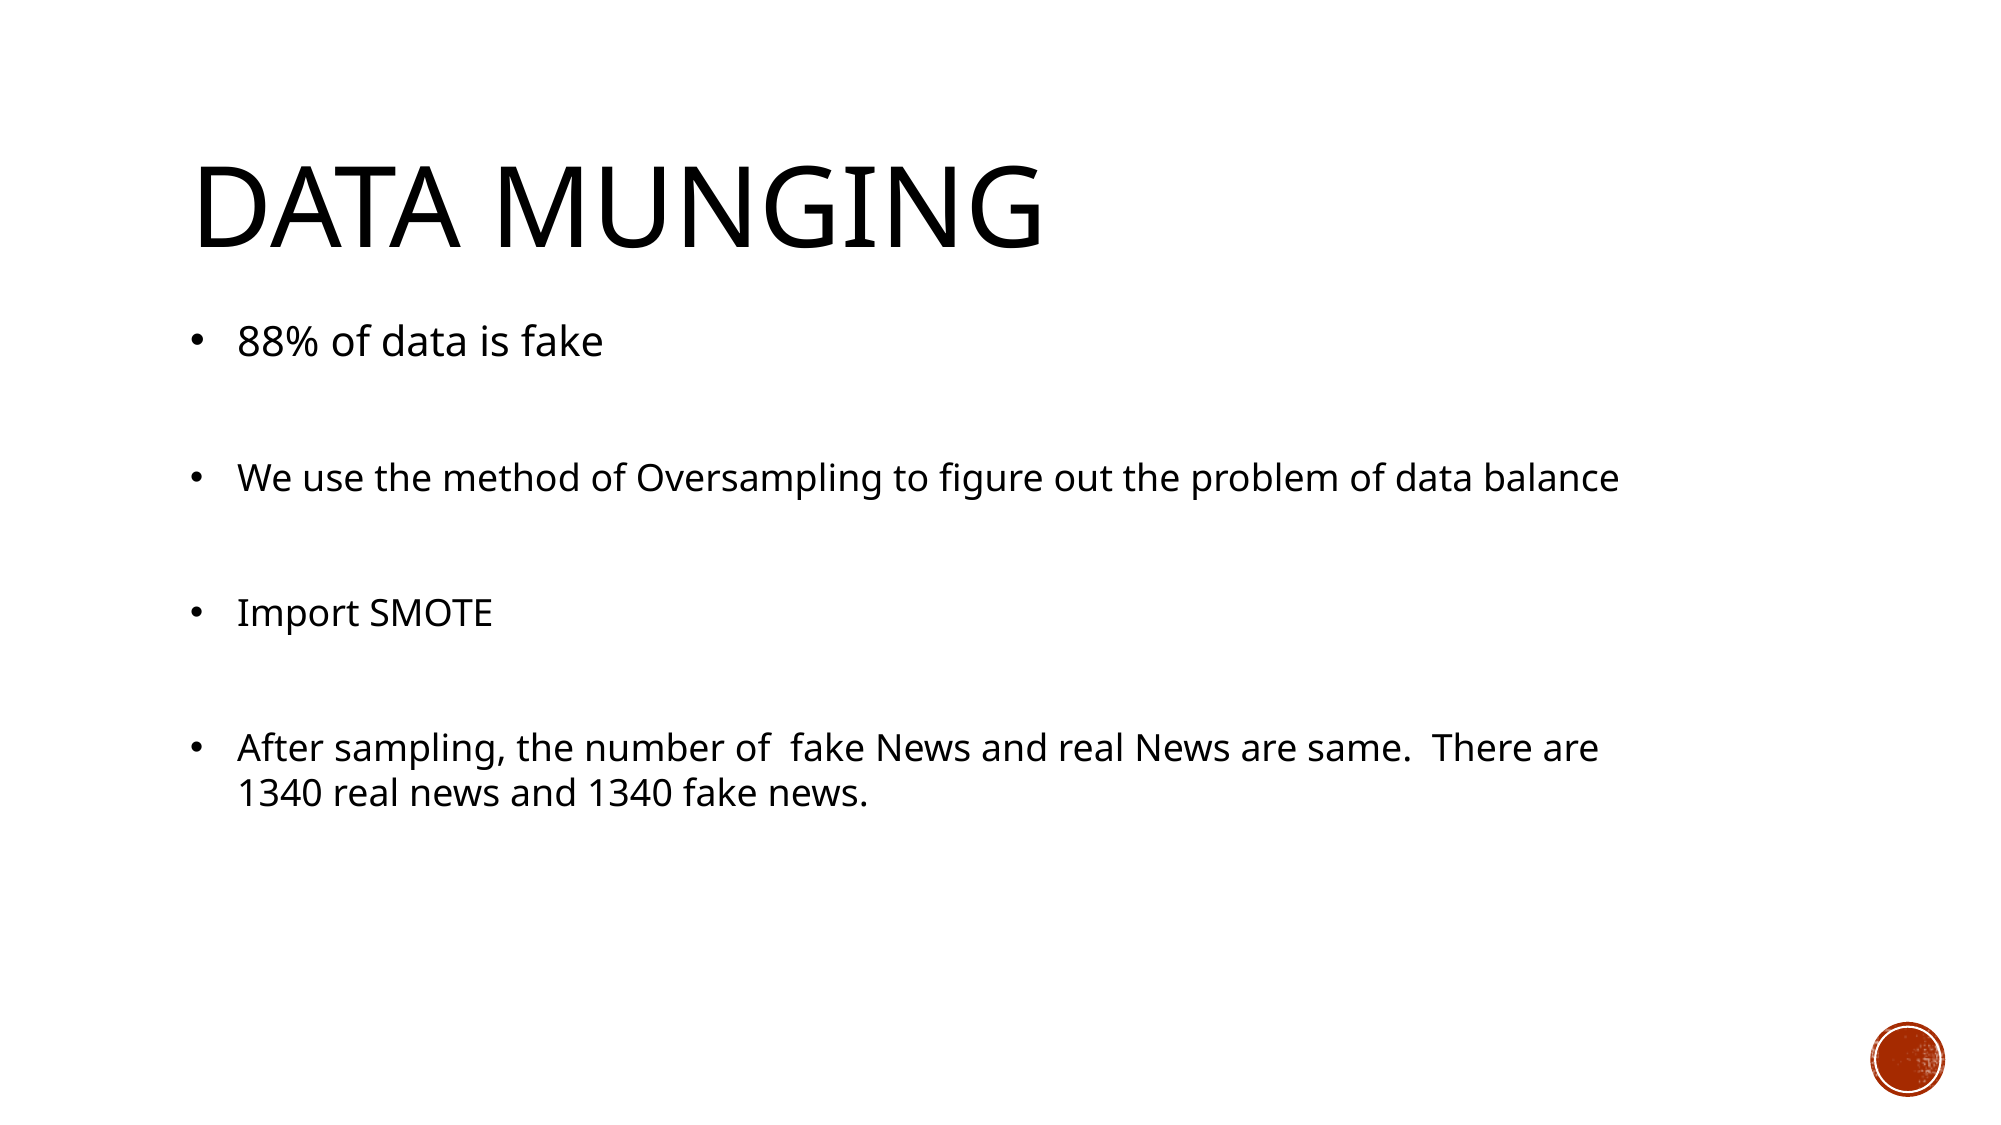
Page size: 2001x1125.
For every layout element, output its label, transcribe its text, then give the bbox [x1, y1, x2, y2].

title Data munging [175, 79, 1826, 344]
text_box 88% of data is fake We use the method of Oversampling to figure out the problem of data balance Import SMOTE After sampling, the number of fake News and real News are same. There are 1340 real news and 1340 fake news. [175, 307, 1683, 867]
